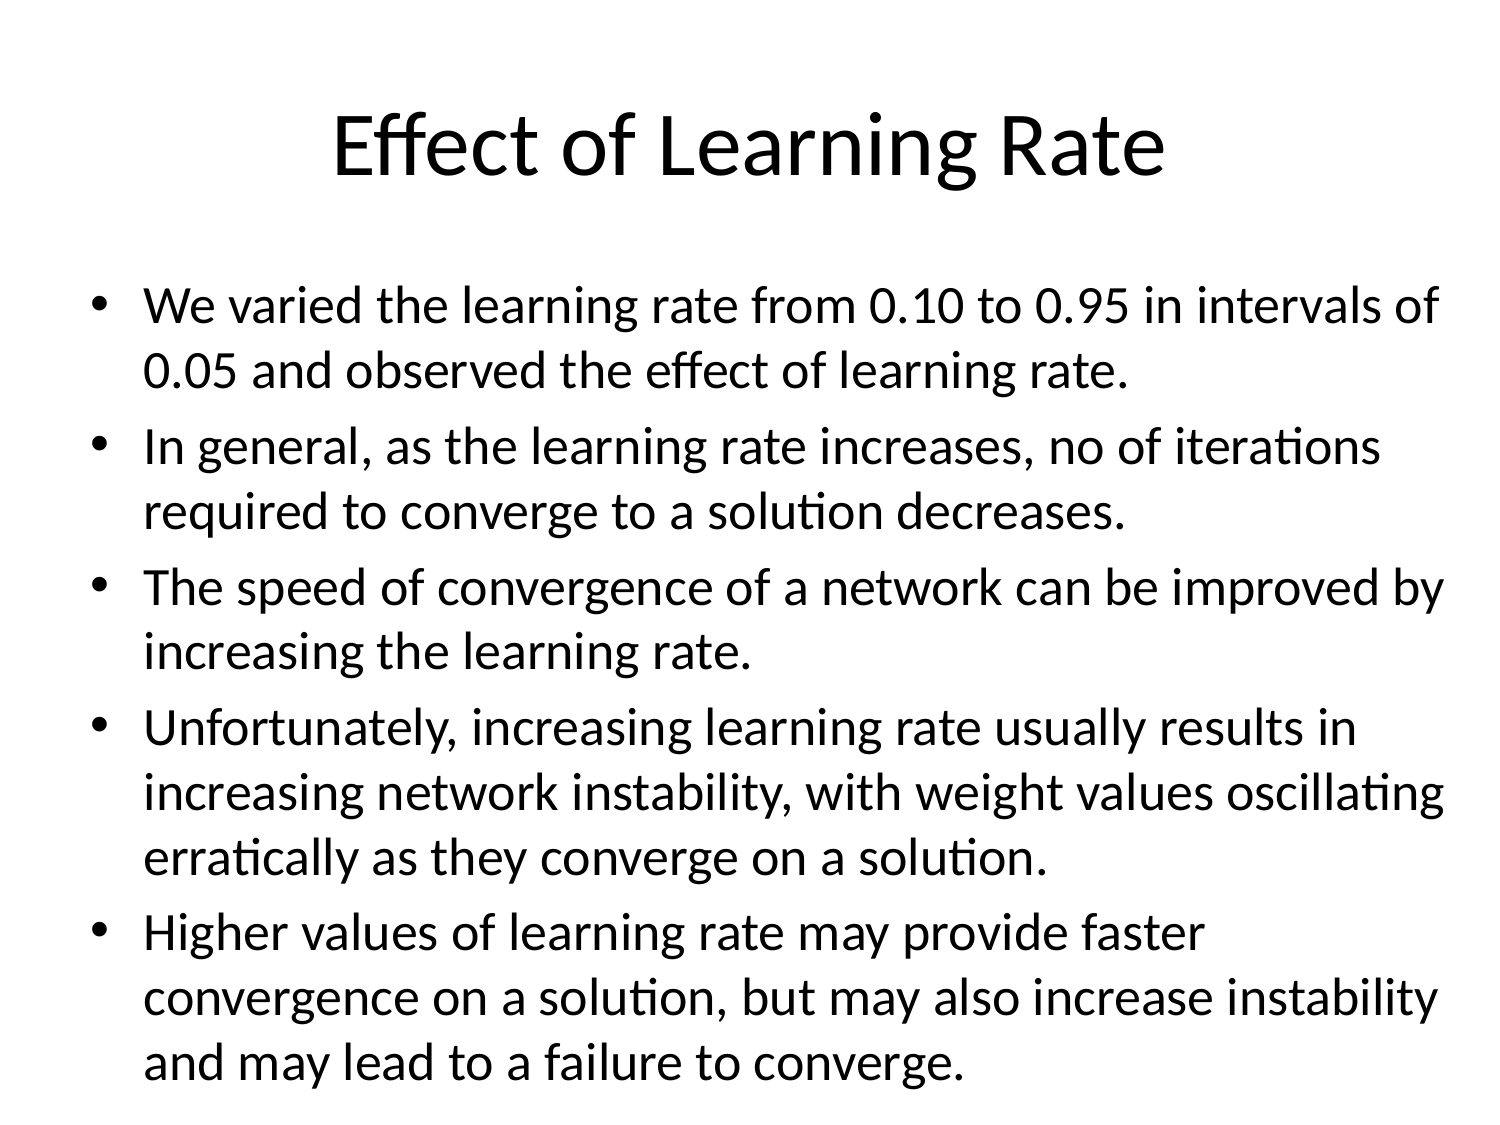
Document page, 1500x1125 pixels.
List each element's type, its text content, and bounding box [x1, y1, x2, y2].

title Effect of Learning Rate [75, 45, 1425, 233]
list We varied the learning rate from 0.10 to 0.95 in intervals of 0.05 and observed the effect of learning rate. In general, as the learning rate increases, no of iterations required to converge to a solution decreases. The speed of convergence of a network can be improved by increasing the learning rate. Unfortunately, increasing learning rate usually results in increasing network instability, with weight values oscillating erratically as they converge on a solution. Higher values of learning rate may provide faster convergence on a solution, but may also increase instability and may lead to a failure to converge. [75, 262, 1500, 1106]
